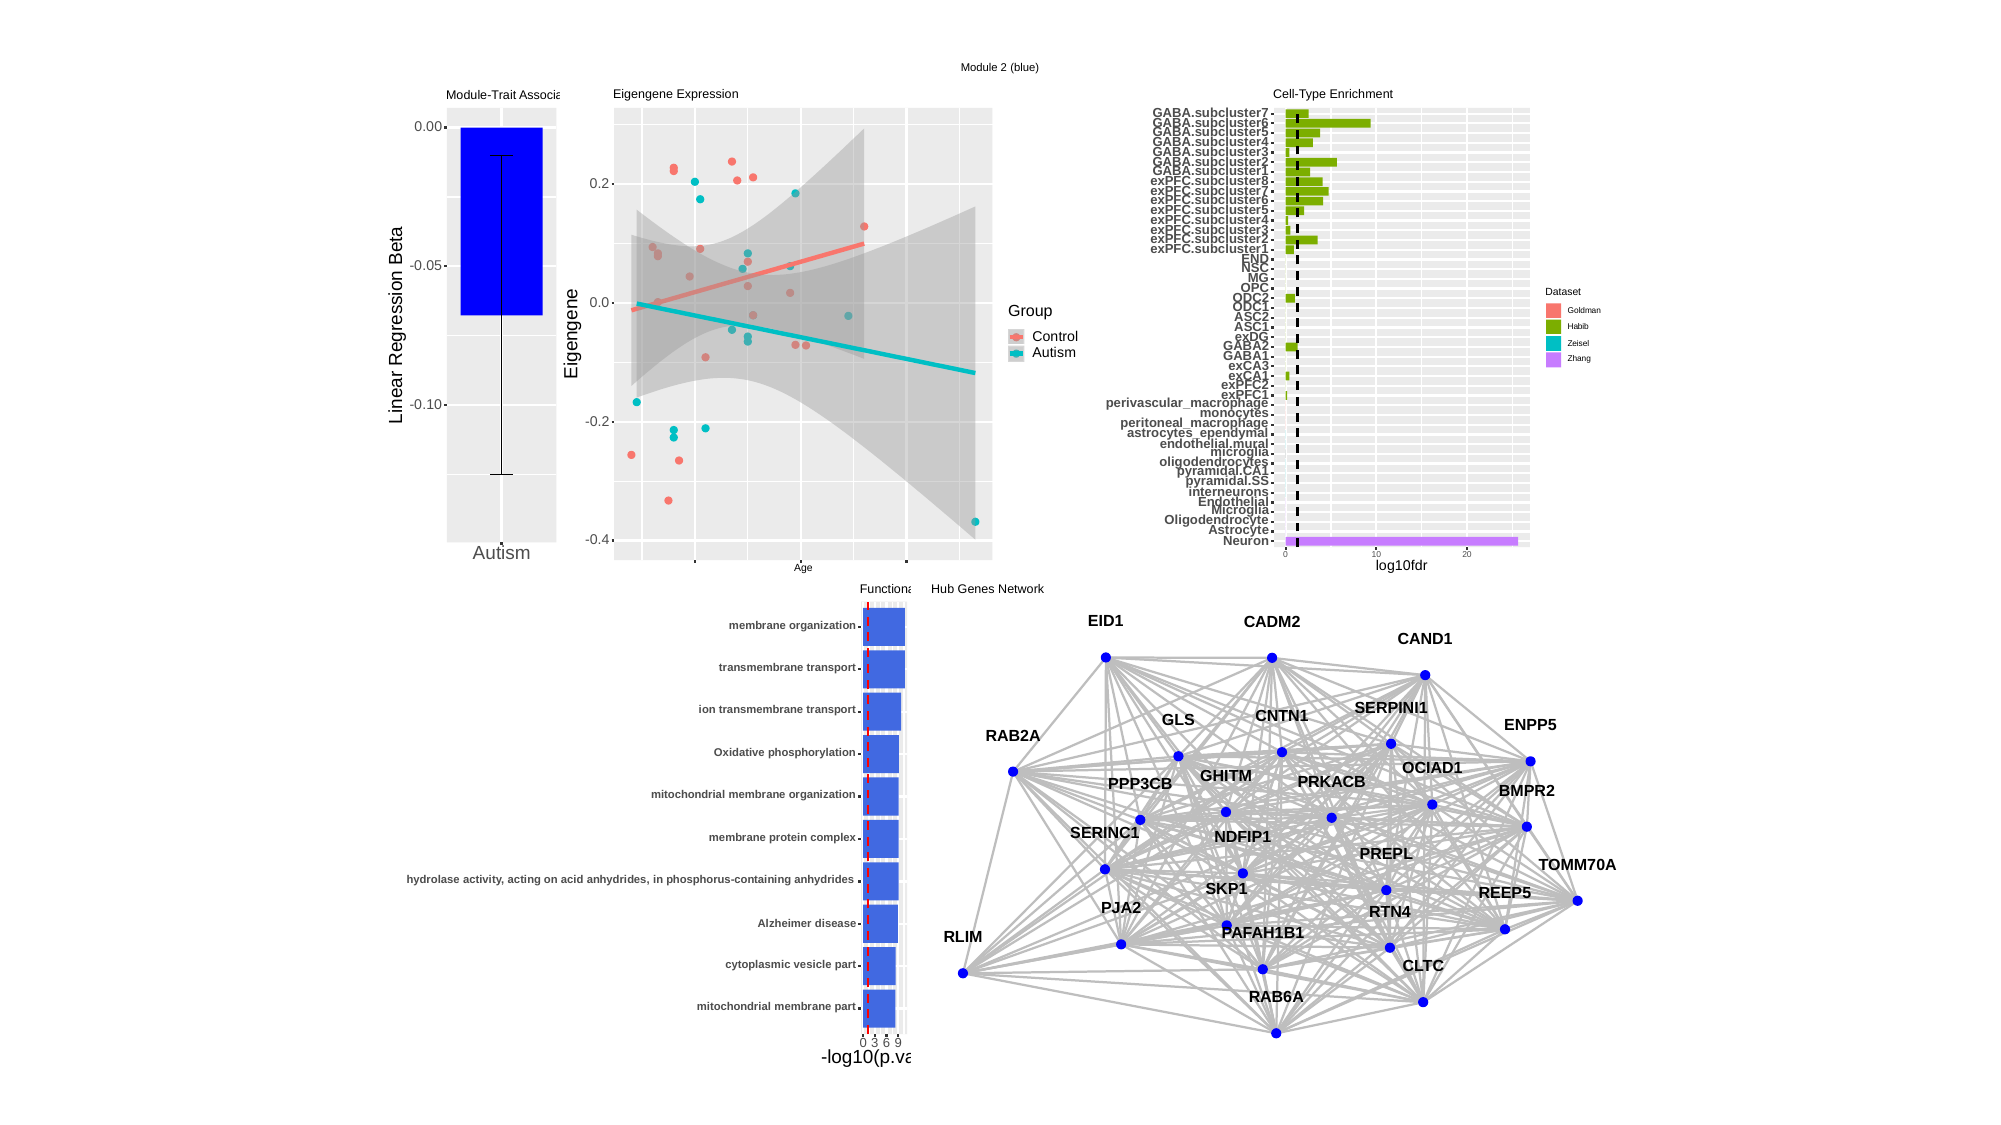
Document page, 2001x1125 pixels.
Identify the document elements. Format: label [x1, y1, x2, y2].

text_box [386, 51, 1614, 1074]
